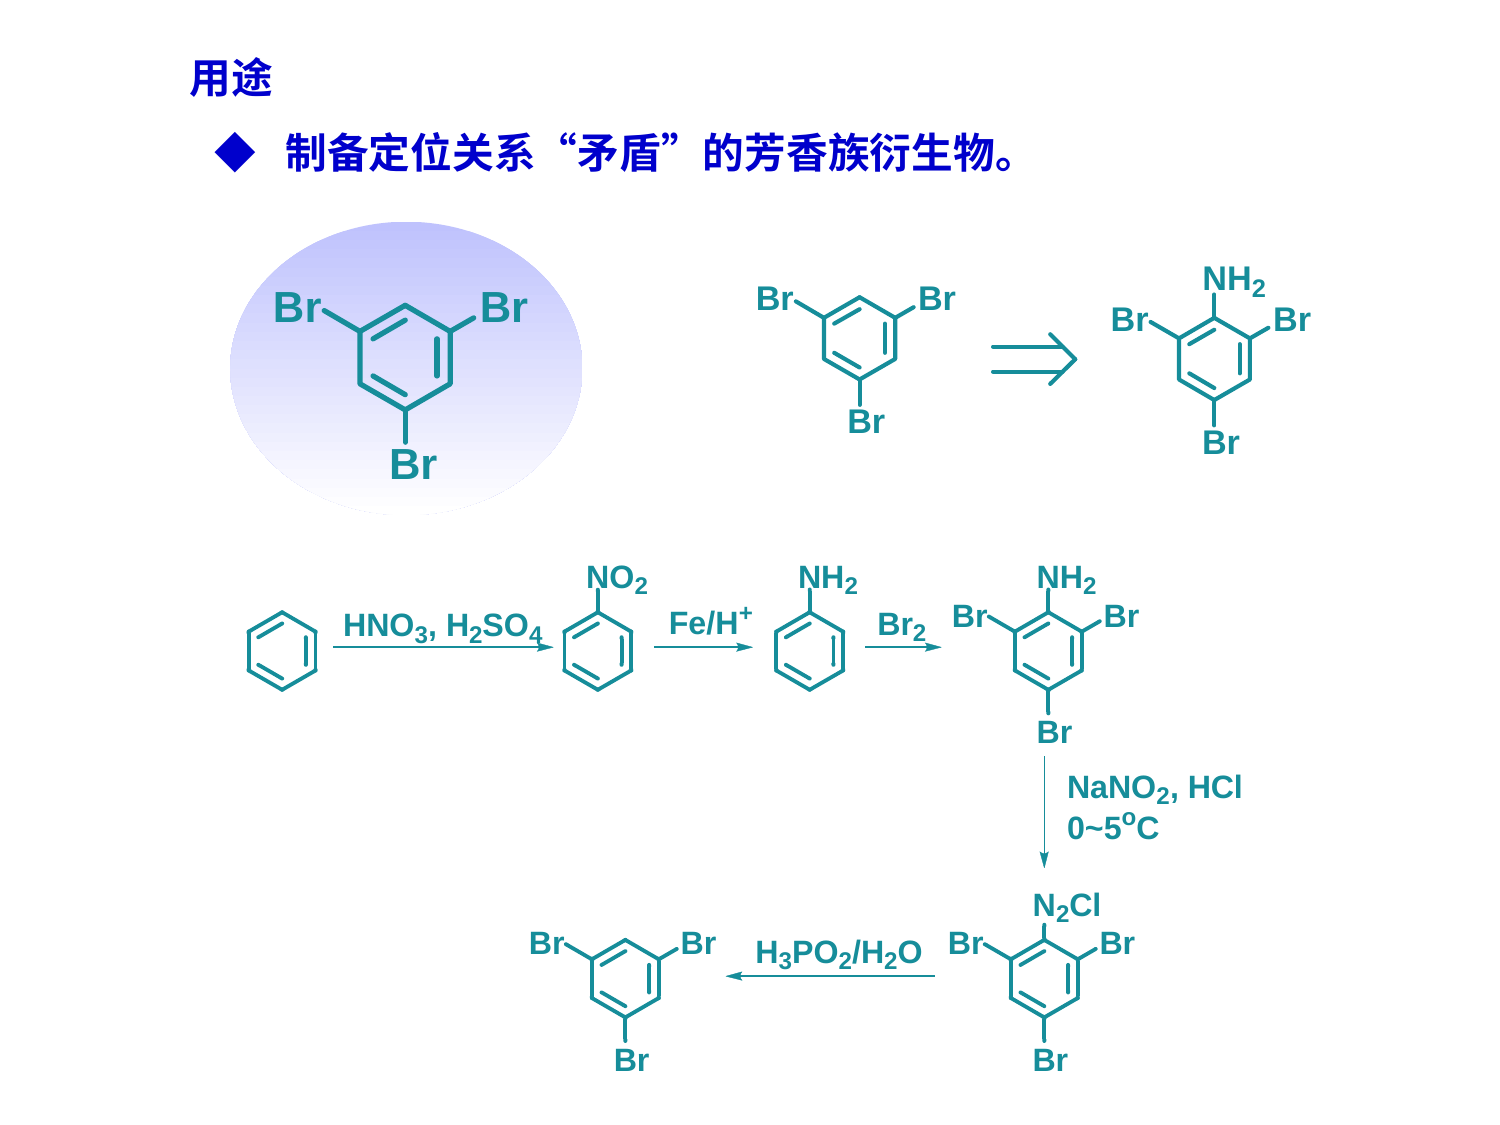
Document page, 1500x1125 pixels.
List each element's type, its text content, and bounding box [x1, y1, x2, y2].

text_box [749, 257, 1317, 461]
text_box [230, 221, 583, 516]
text_box ◆ 制备定位关系“矛盾”的芳香族衍生物。 [199, 119, 1325, 185]
text_box 用途 [174, 44, 488, 110]
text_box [243, 554, 1257, 1077]
